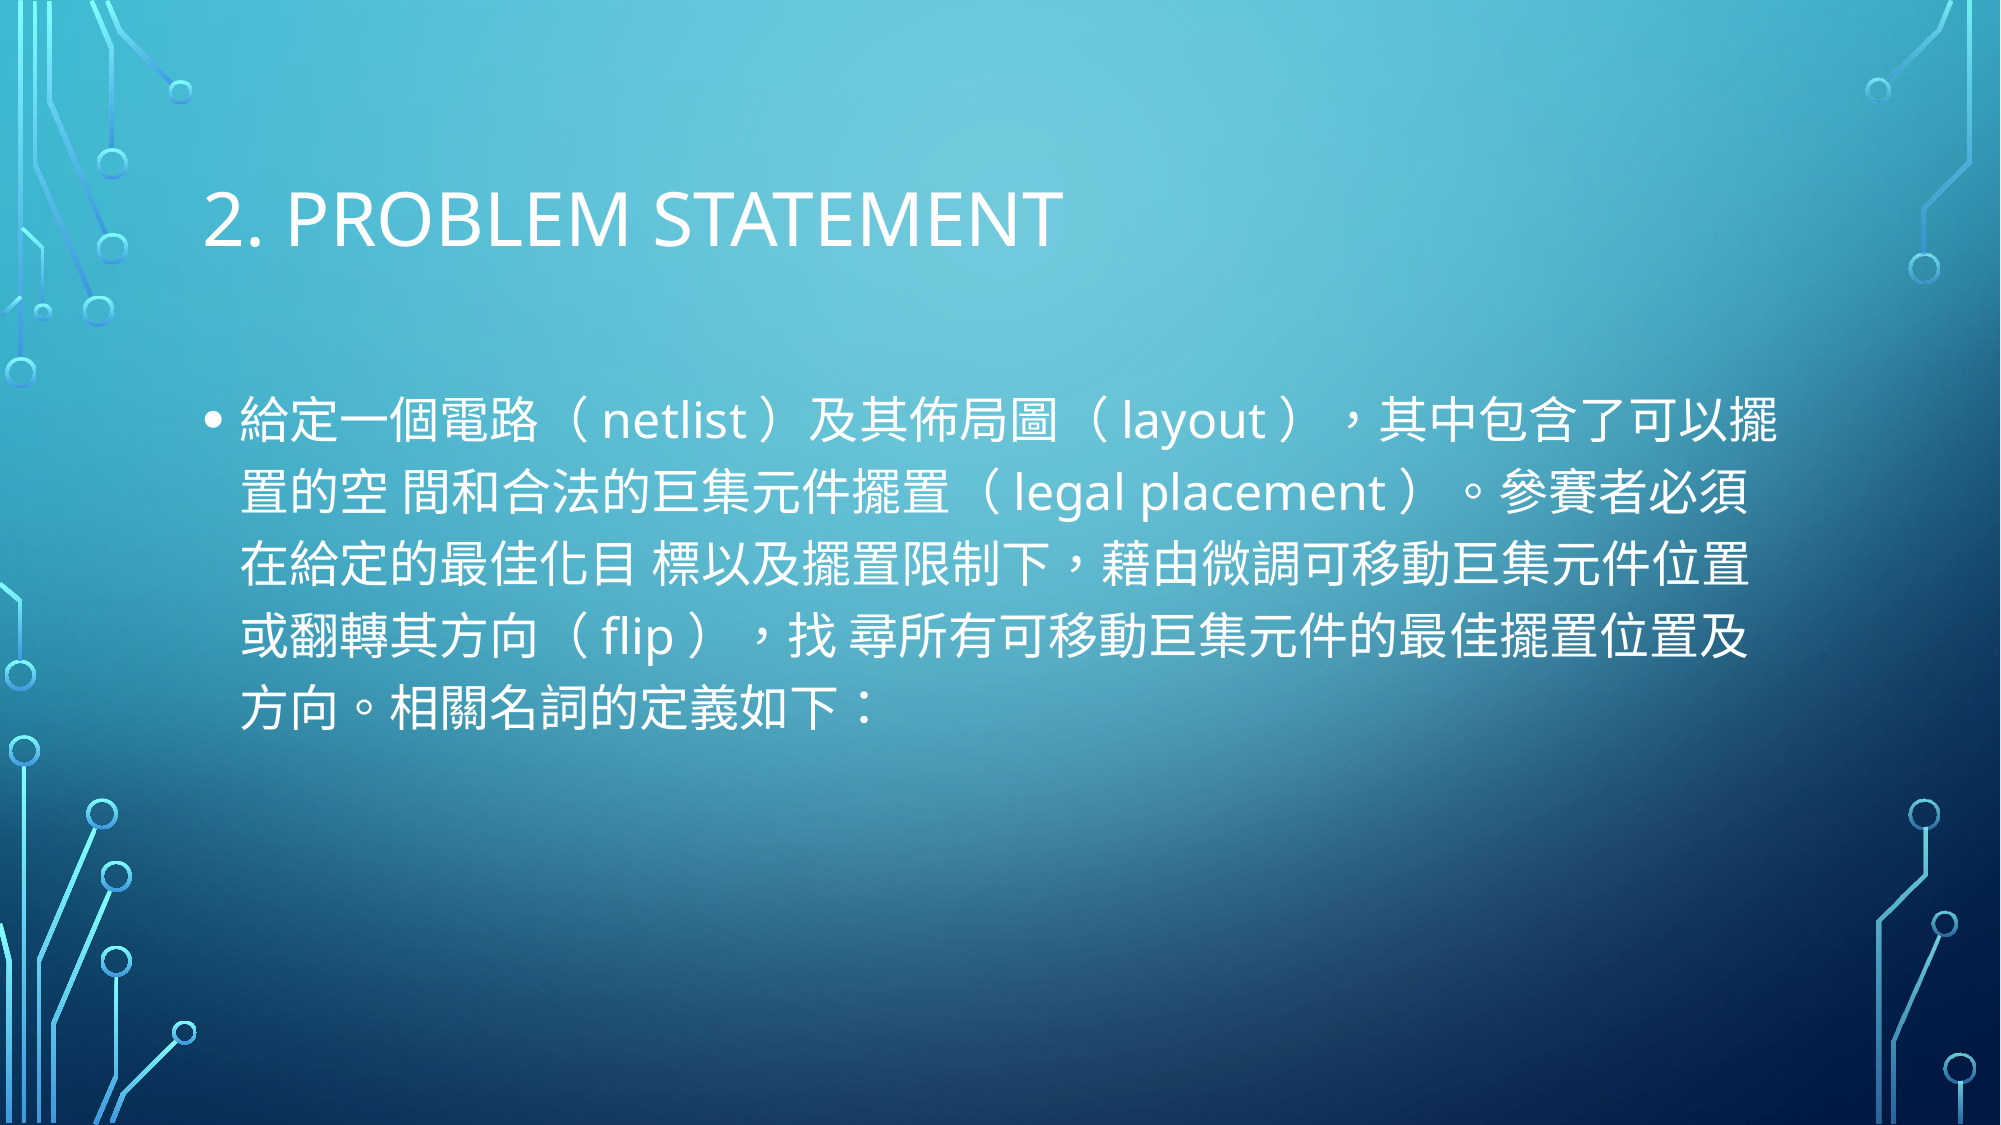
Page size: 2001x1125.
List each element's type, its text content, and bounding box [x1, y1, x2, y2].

title 2. Problem Statement [187, 101, 1813, 344]
list 給定一個電路（netlist）及其佈局圖（layout），其中包含了可以擺置的空 間和合法的巨集元件擺置（legal placement）。參賽者必須在給定的最佳化目 標以及擺置限制下，藉由微調可移動巨集元件位置或翻轉其方向（flip），找 尋所有可移動巨集元件的最佳擺置位置及方向。相關名詞的定義如下： [187, 369, 1813, 950]
